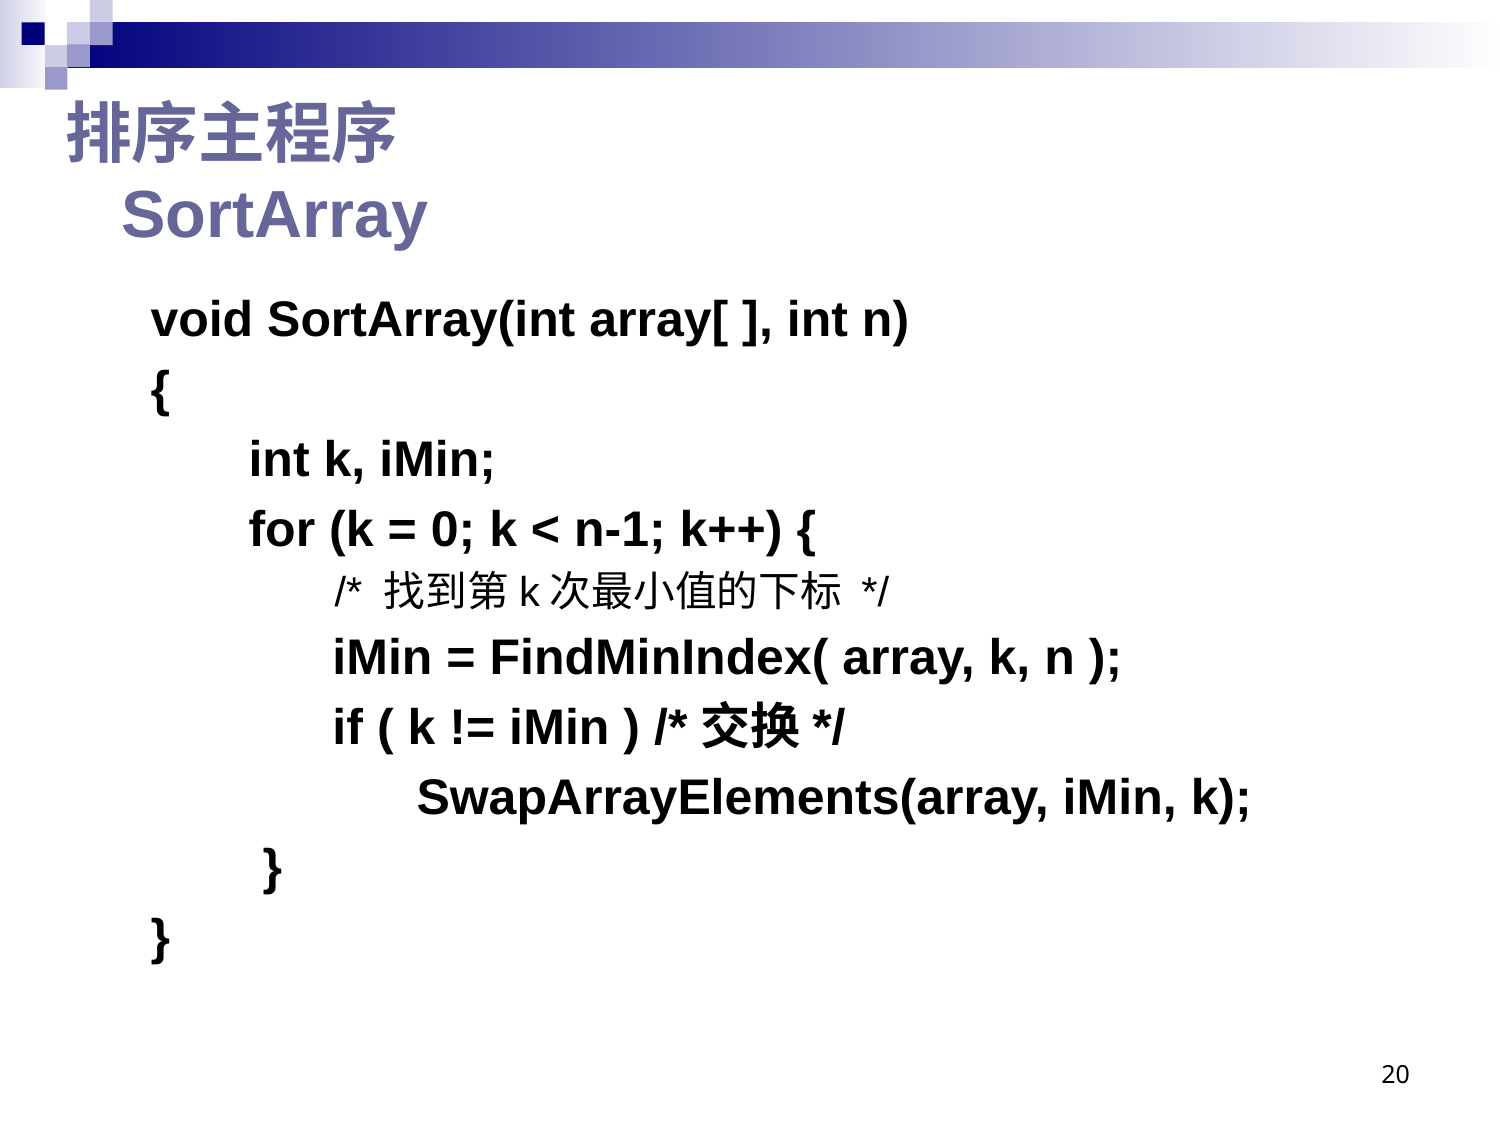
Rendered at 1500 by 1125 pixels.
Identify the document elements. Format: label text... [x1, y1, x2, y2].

title 排序主程序 SortArray [50, 101, 750, 240]
slide_number 20 [1074, 1025, 1425, 1100]
list void SortArray(int array[ ], int n) { int k, iMin; for (k = 0; k < n-1; k++) { /* 找到第k次最小值的下标 */ iMin = FindMinIndex( array, k, n ); if ( k != iMin ) /*交换*/ SwapArrayElements(array, iMin, k); } } [135, 278, 1454, 1024]
